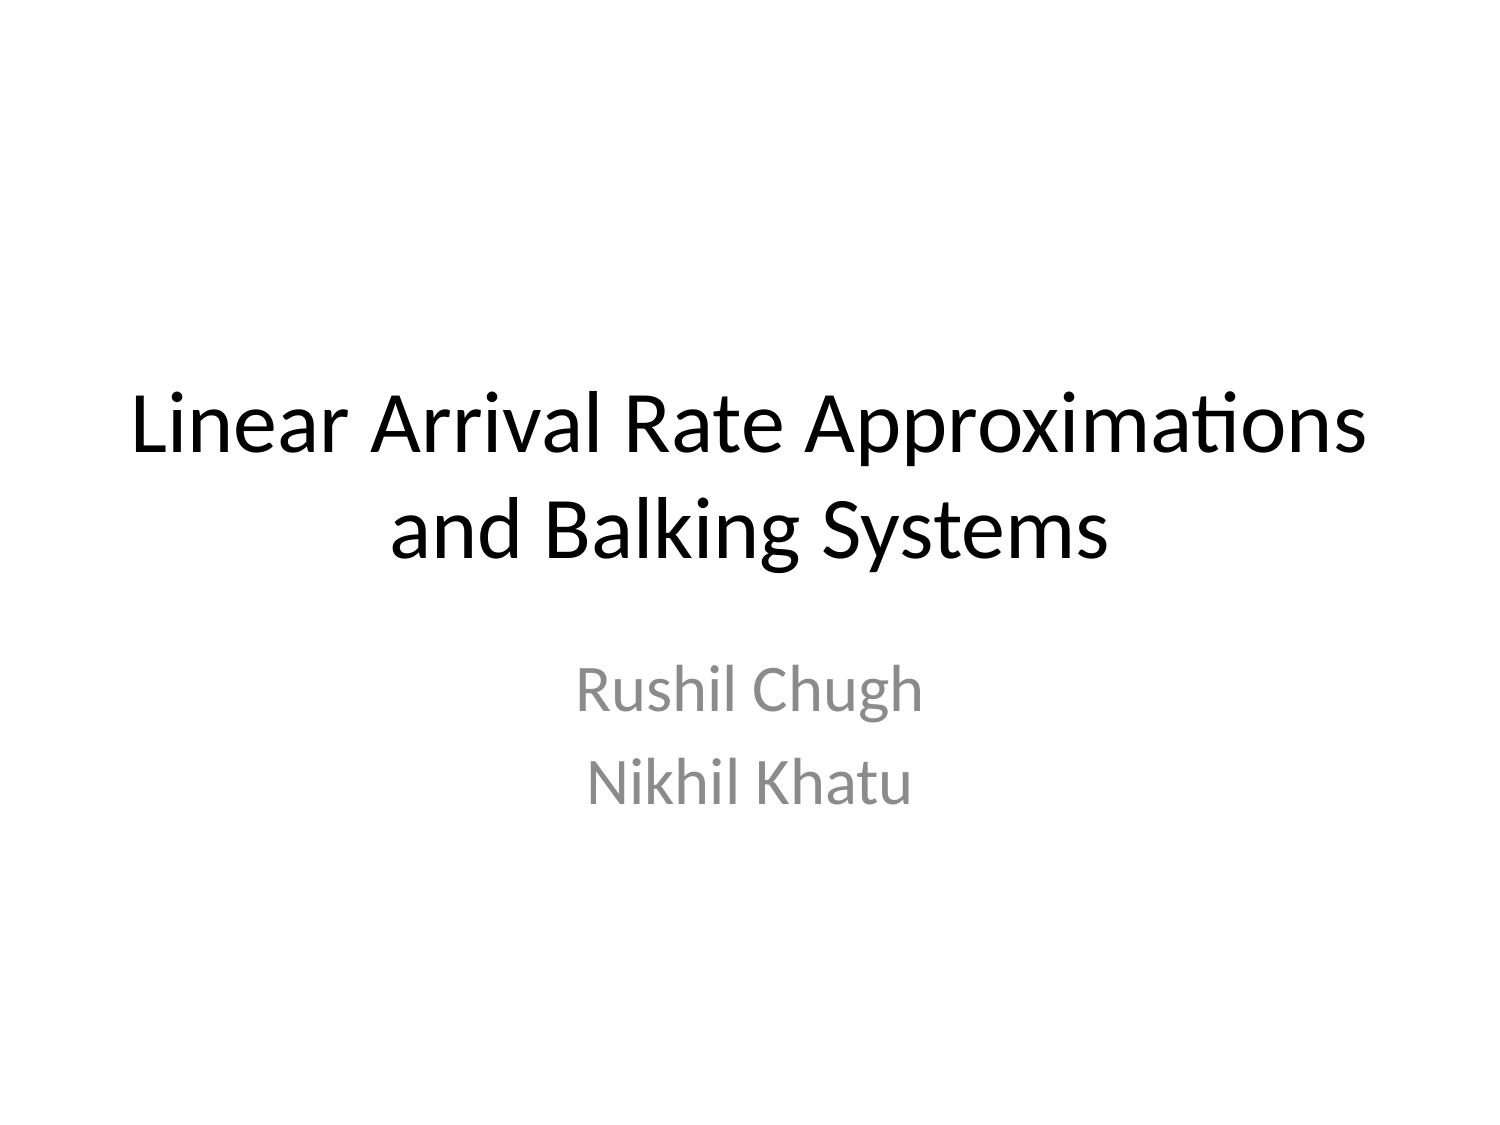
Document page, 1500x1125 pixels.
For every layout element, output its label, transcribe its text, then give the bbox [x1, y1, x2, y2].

subtitle Rushil Chugh Nikhil Khatu [225, 637, 1275, 925]
title Linear Arrival Rate Approximations and Balking Systems [112, 349, 1388, 591]
